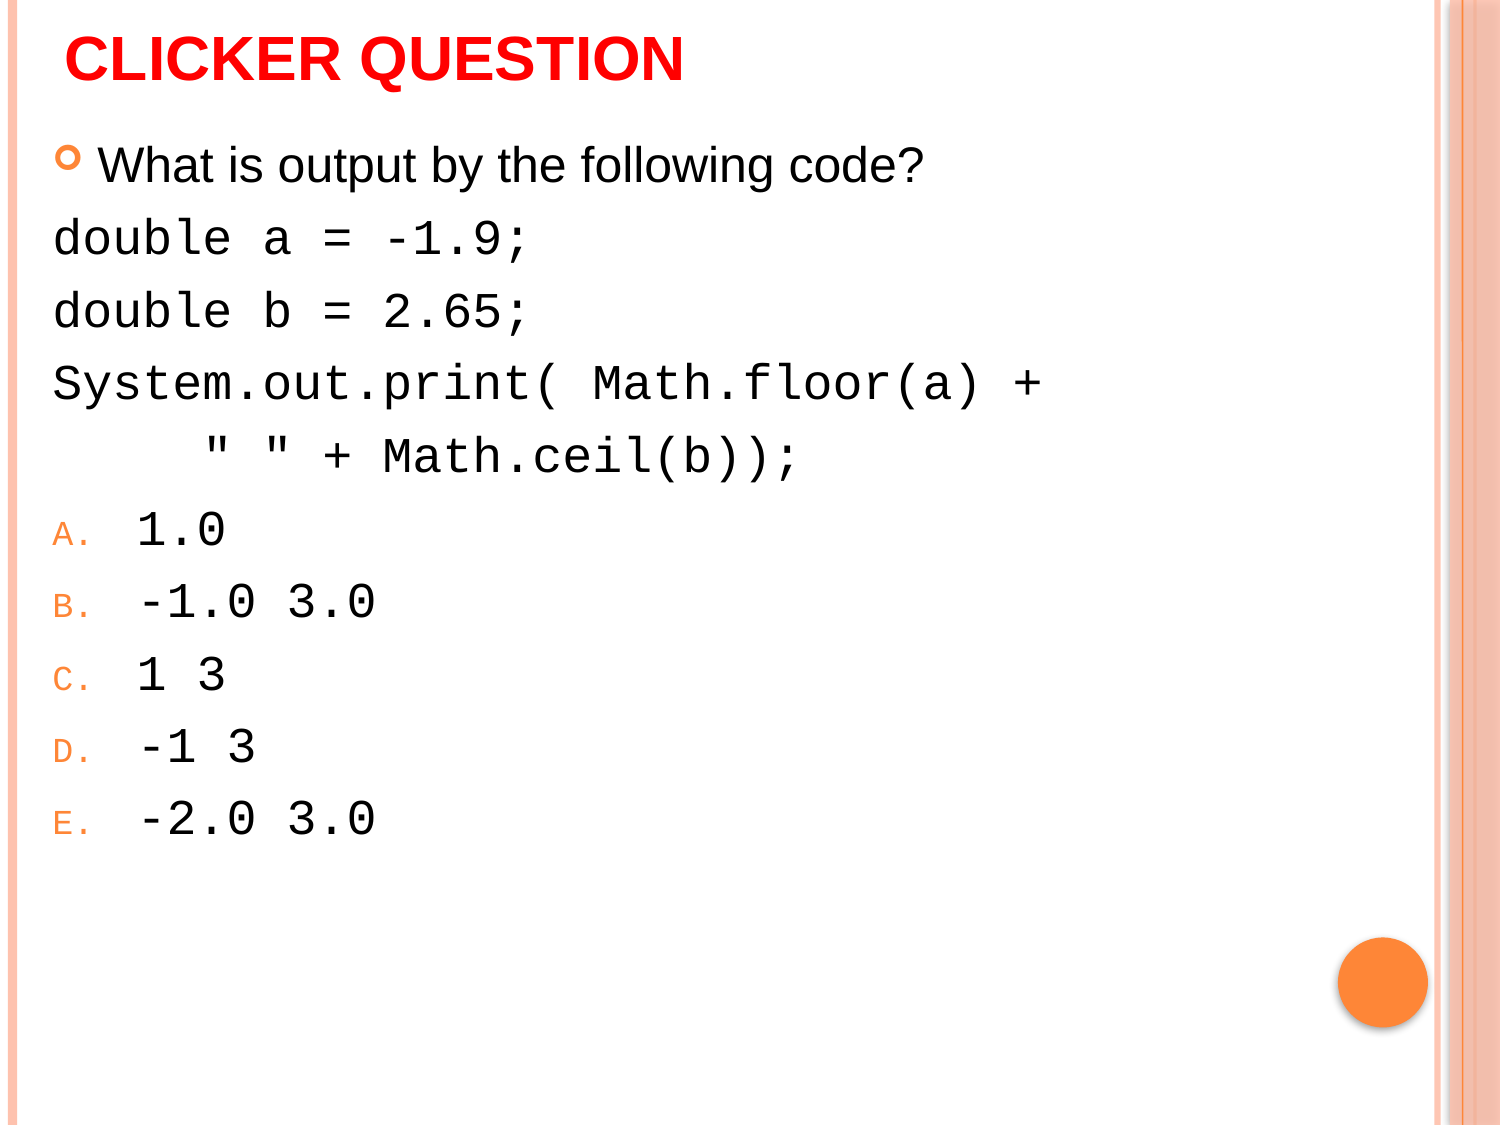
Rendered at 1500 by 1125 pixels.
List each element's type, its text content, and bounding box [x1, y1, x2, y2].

title clicker Question [50, 0, 1325, 100]
list What is output by the following code? double a = -1.9; double b = 2.65; System.out.print( Math.floor(a) + " " + Math.ceil(b)); 1.0 -1.0 3.0 1 3 -1 3 -2.0 3.0 [37, 125, 1463, 1100]
